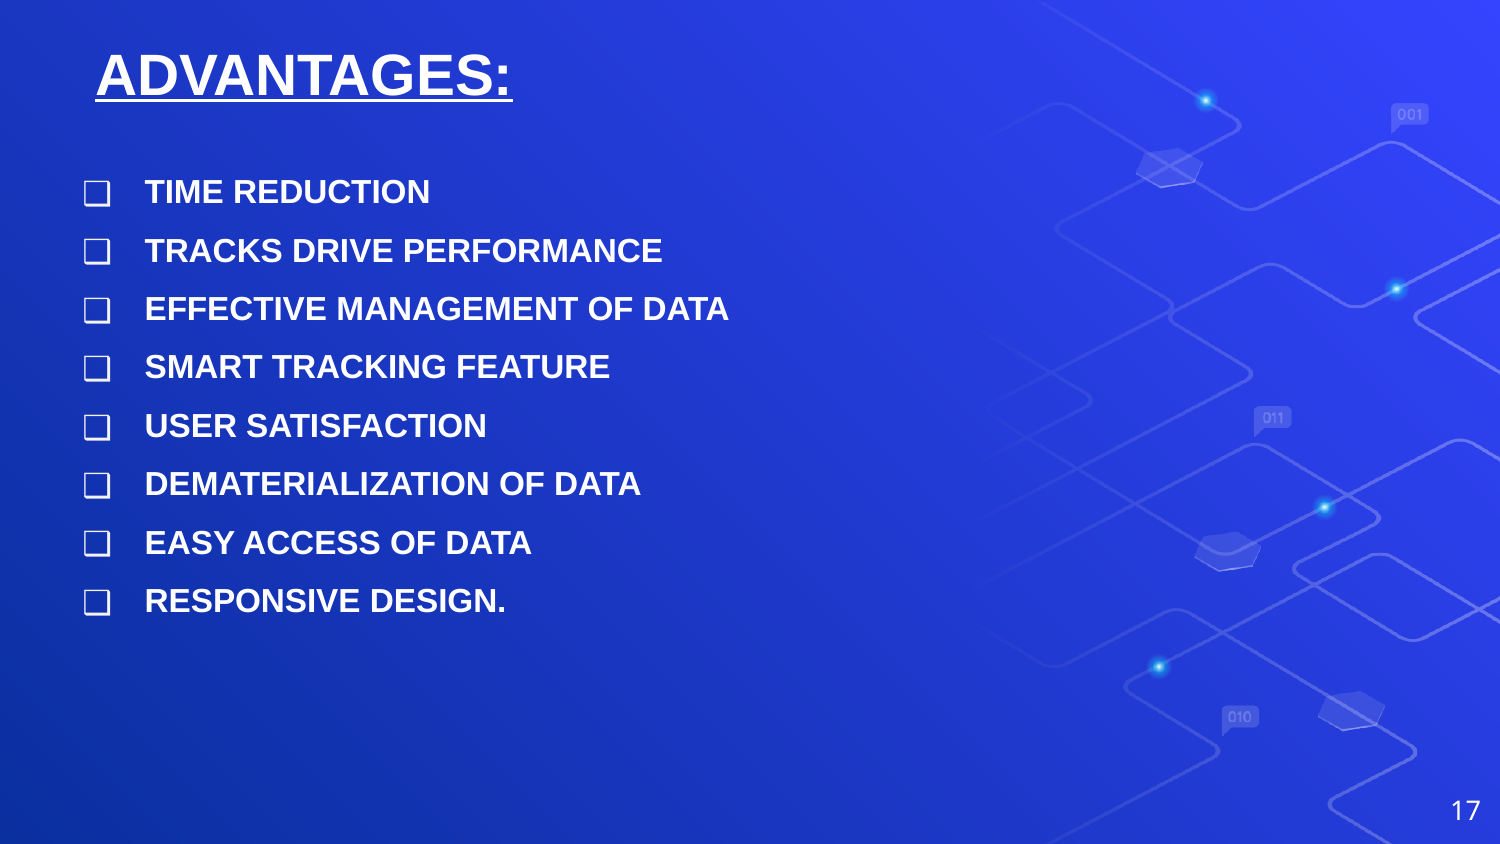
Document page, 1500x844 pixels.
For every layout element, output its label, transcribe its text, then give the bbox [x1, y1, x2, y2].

picture [0, 0, 1500, 844]
list TIME REDUCTION TRACKS DRIVE PERFORMANCE EFFECTIVE MANAGEMENT OF DATA SMART TRACKING FEATURE USER SATISFACTION DEMATERIALIZATION OF DATA EASY ACCESS OF DATA RESPONSIVE DESIGN. [69, 164, 1342, 798]
slide_number 17 [1391, 779, 1482, 844]
title ADVANTAGES: [95, 0, 1082, 108]
